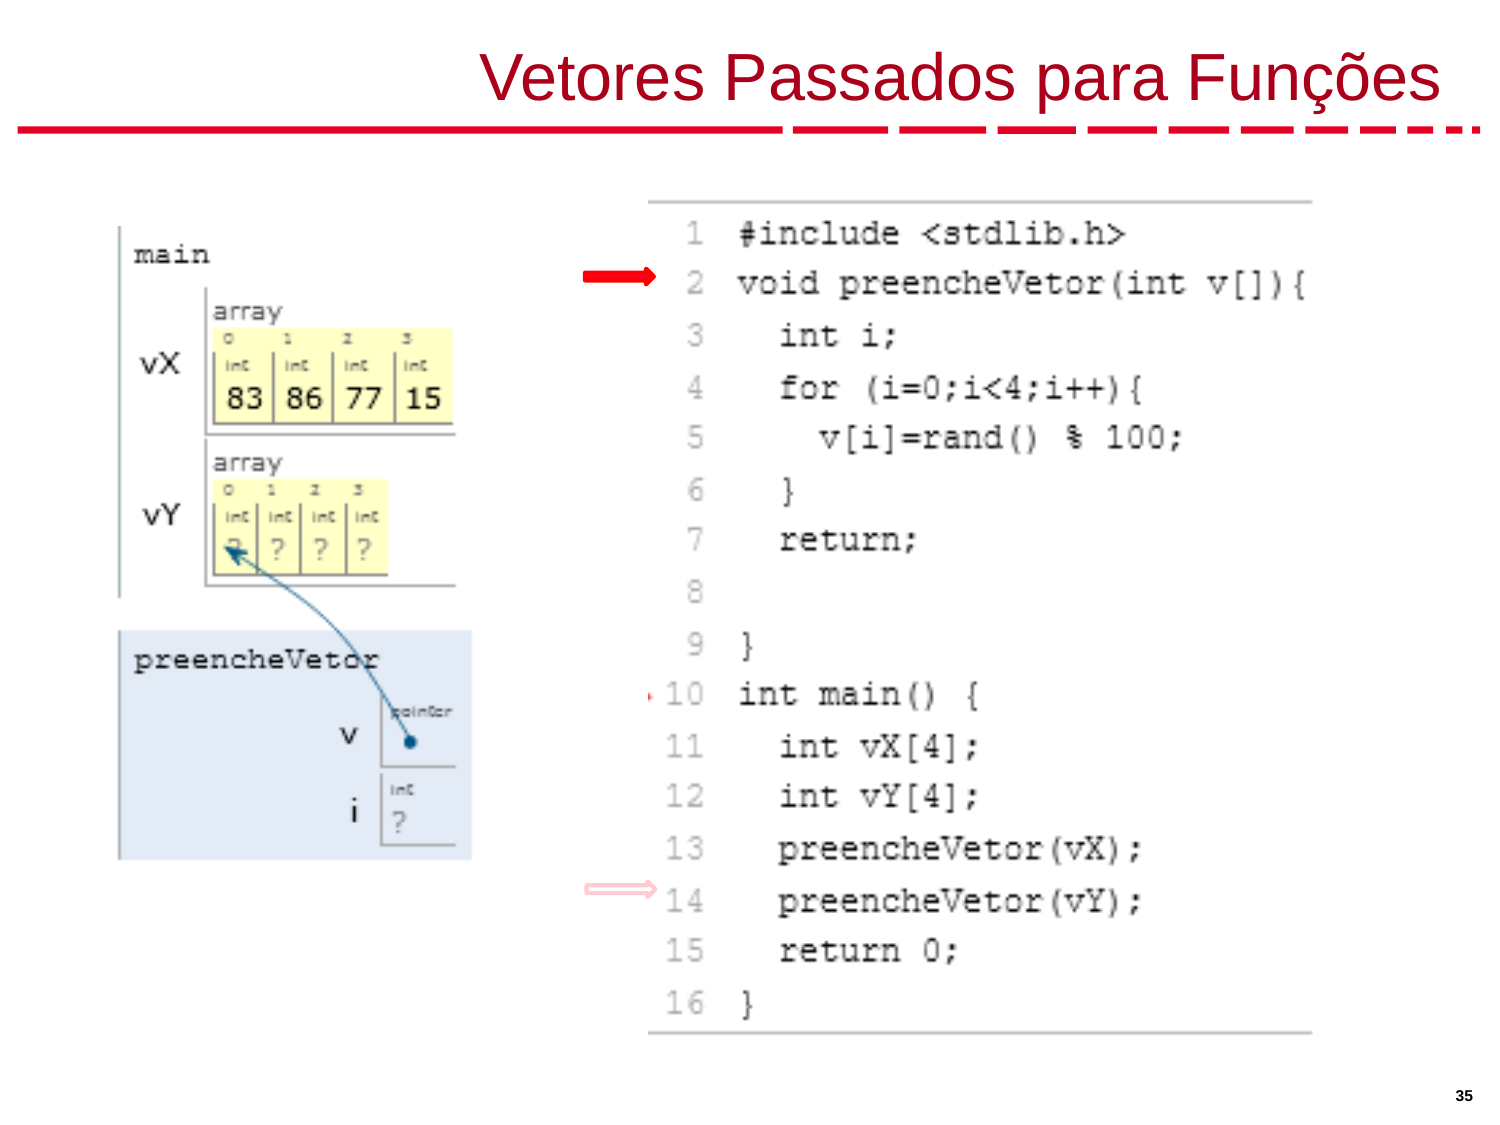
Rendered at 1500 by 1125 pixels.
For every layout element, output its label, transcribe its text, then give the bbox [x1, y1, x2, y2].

picture [648, 184, 1424, 1047]
text_box [584, 883, 643, 896]
text_box [582, 270, 643, 283]
picture [100, 226, 497, 877]
title Vetores Passados para Funções [45, 12, 1459, 122]
